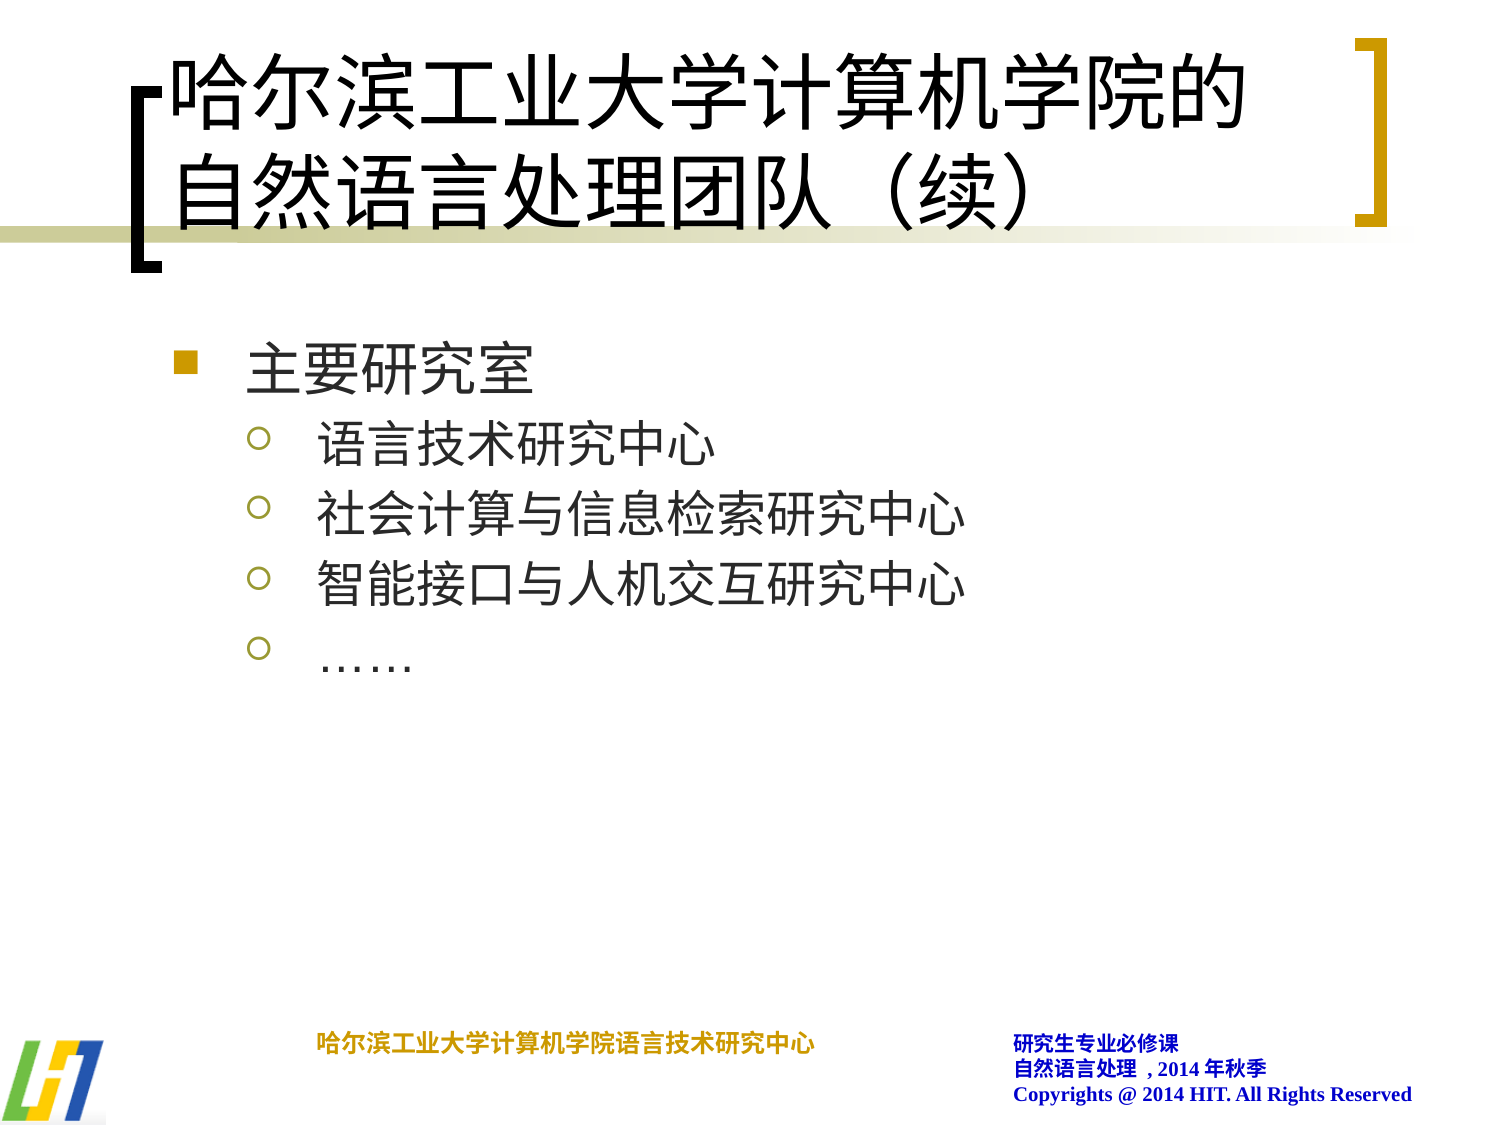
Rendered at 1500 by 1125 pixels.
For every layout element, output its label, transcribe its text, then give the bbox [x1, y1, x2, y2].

list 主要研究室 语言技术研究中心 社会计算与信息检索研究中心 智能接口与人机交互研究中心 …… [155, 324, 1413, 1001]
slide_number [997, 1022, 1448, 1125]
title 哈尔滨工业大学计算机学院的自然语言处理团队（续） [152, 15, 1328, 248]
footer 哈尔滨工业大学计算机学院语言技术研究中心 [300, 1019, 987, 1125]
picture [0, 1034, 106, 1125]
